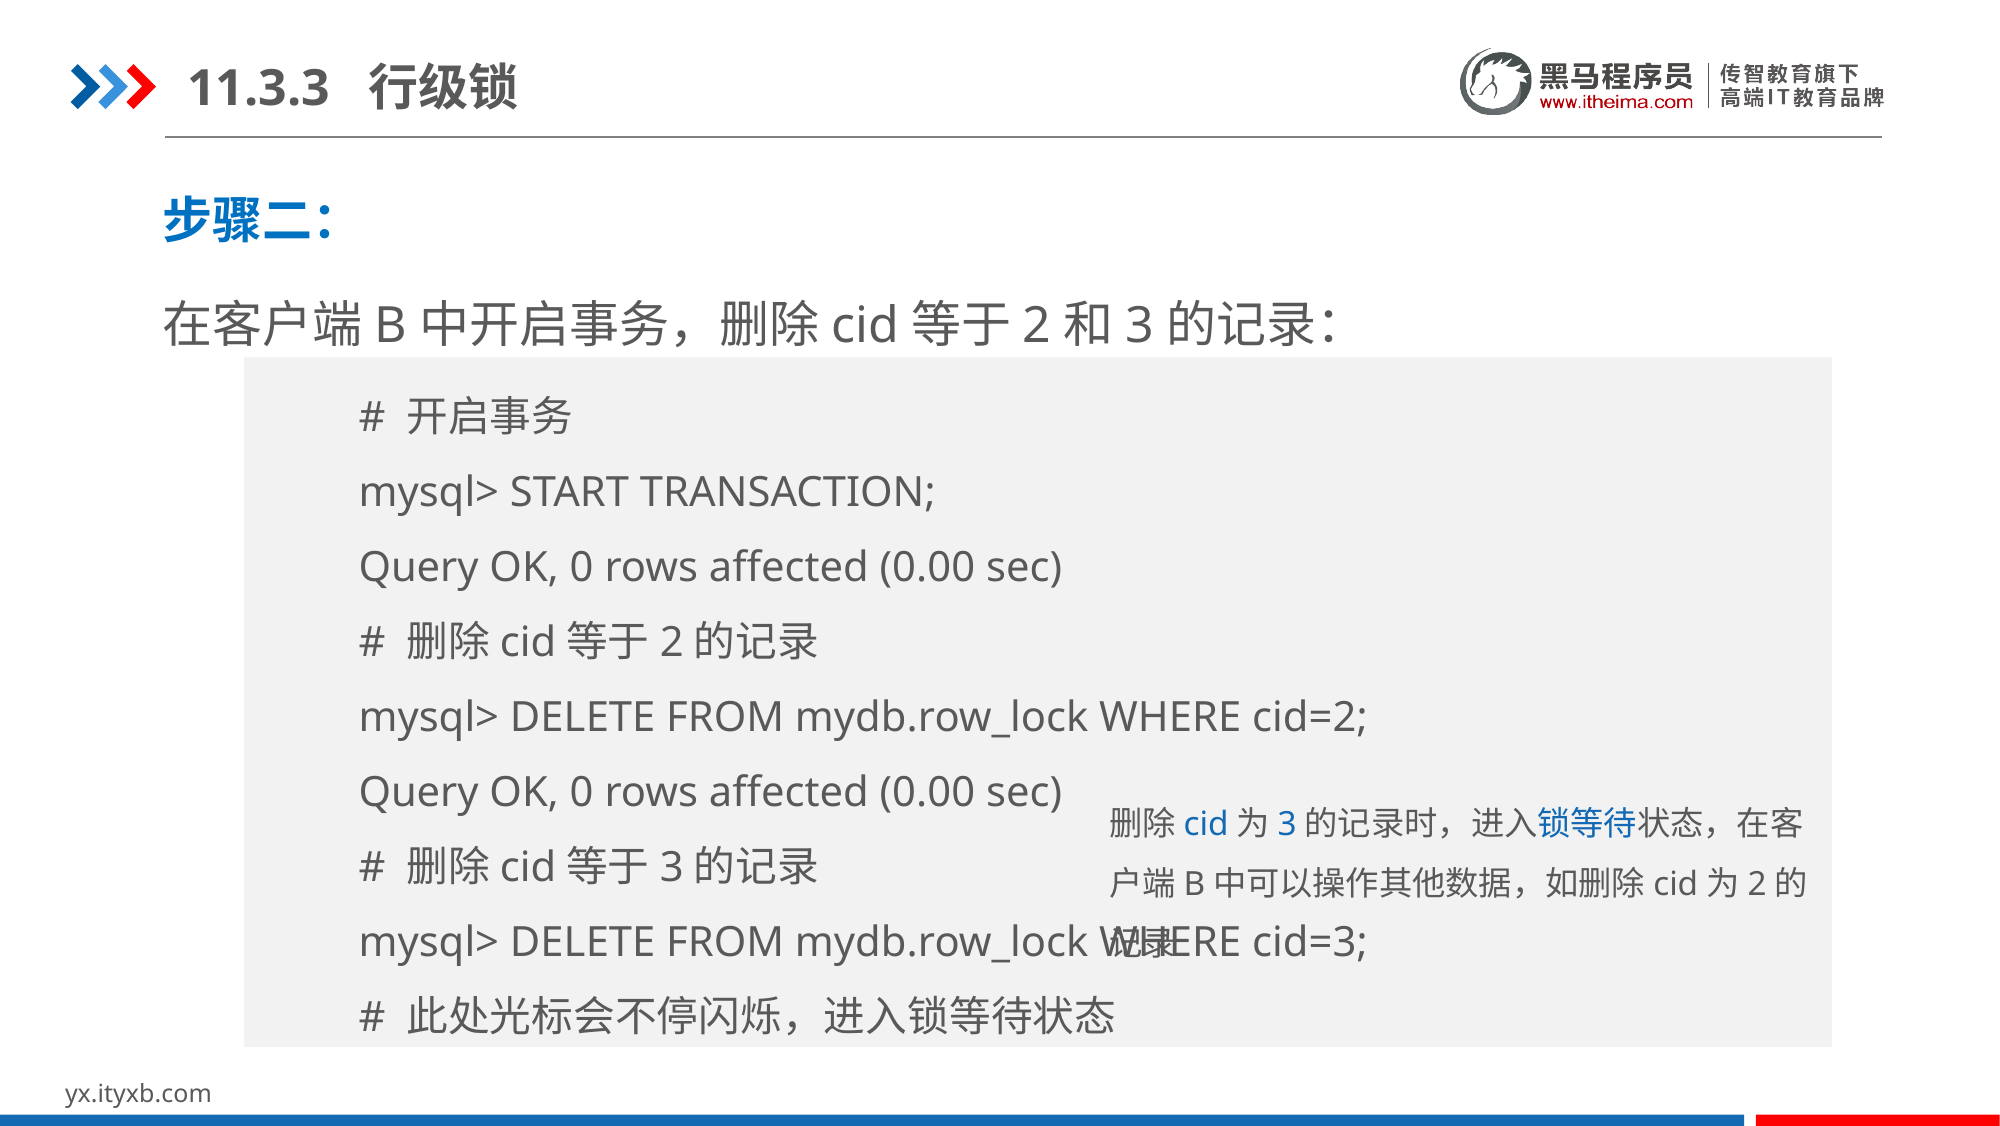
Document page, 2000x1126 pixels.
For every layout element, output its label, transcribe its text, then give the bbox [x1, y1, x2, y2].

text_box # 开启事务 mysql> START TRANSACTION; Query OK, 0 rows affected (0.00 sec) # 删除cid等于2的记录 mysql> DELETE FROM mydb.row_lock WHERE cid=2; Query OK, 0 rows affected (0.00 sec) # 删除cid等于3的记录 mysql> DELETE FROM mydb.row_lock WHERE cid=3; # 此处光标会不停闪烁，进入锁等待状态 [243, 357, 1833, 1048]
picture [1460, 48, 1887, 115]
text_box 步骤二： [148, 180, 894, 255]
text_box 11.3.3 行级锁 [187, 43, 1047, 127]
text_box 在客户端B中开启事务，删除cid等于2和3的记录： [148, 255, 1865, 361]
text_box 删除cid为3的记录时，进入锁等待状态，在客户端B中可以操作其他数据，如删除cid为2的记录 [1094, 775, 1833, 970]
